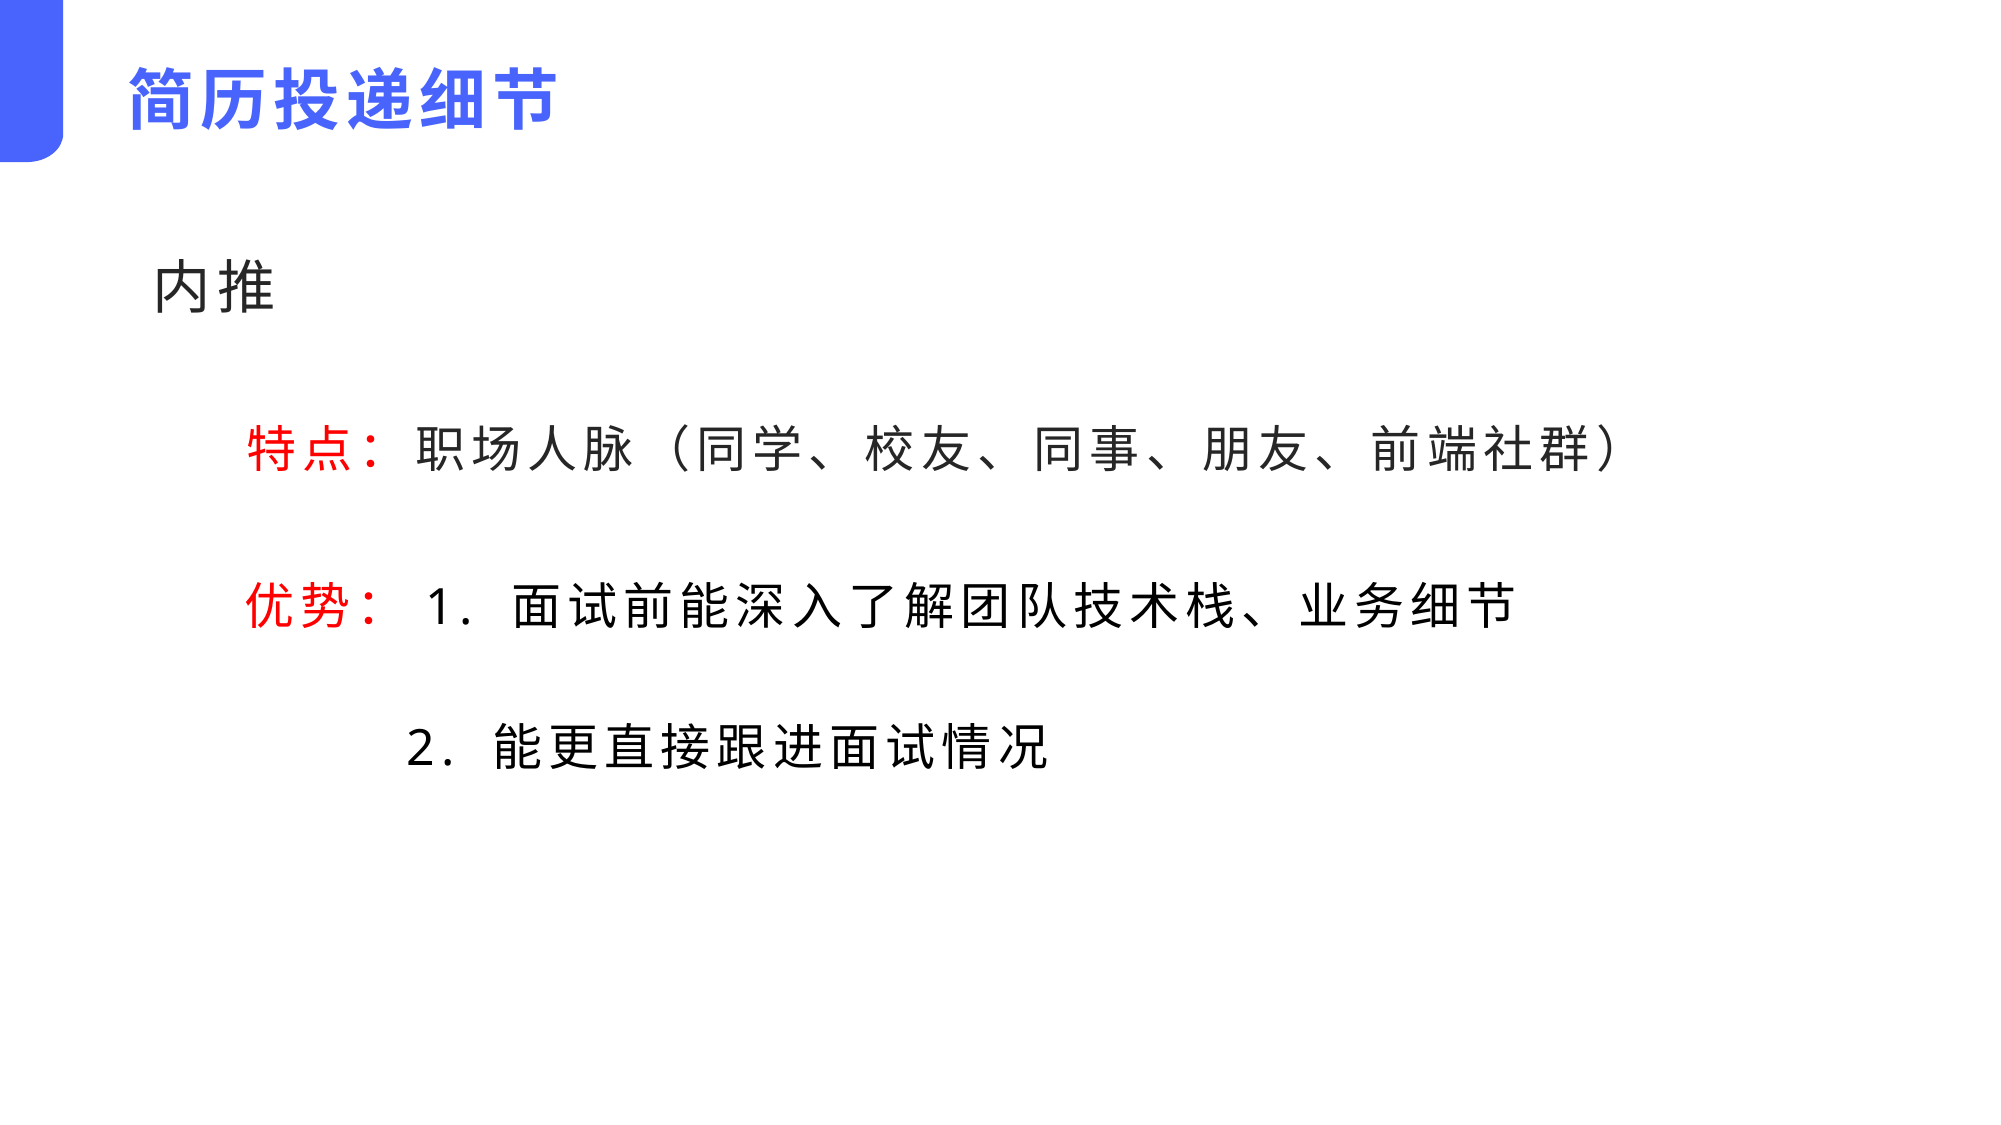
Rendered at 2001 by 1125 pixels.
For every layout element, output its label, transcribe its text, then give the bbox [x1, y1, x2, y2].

text_box 特点：职场人脉（同学、校友、同事、朋友、前端社群） [231, 373, 1926, 485]
text_box 内推 [137, 216, 343, 328]
text_box 优势：1. 面试前能深入了解团队技术栈、业务细节 [229, 531, 1924, 643]
title 简历投递细节 [112, 33, 1913, 145]
text_box 2. 能更直接跟进面试情况 [391, 671, 1159, 784]
